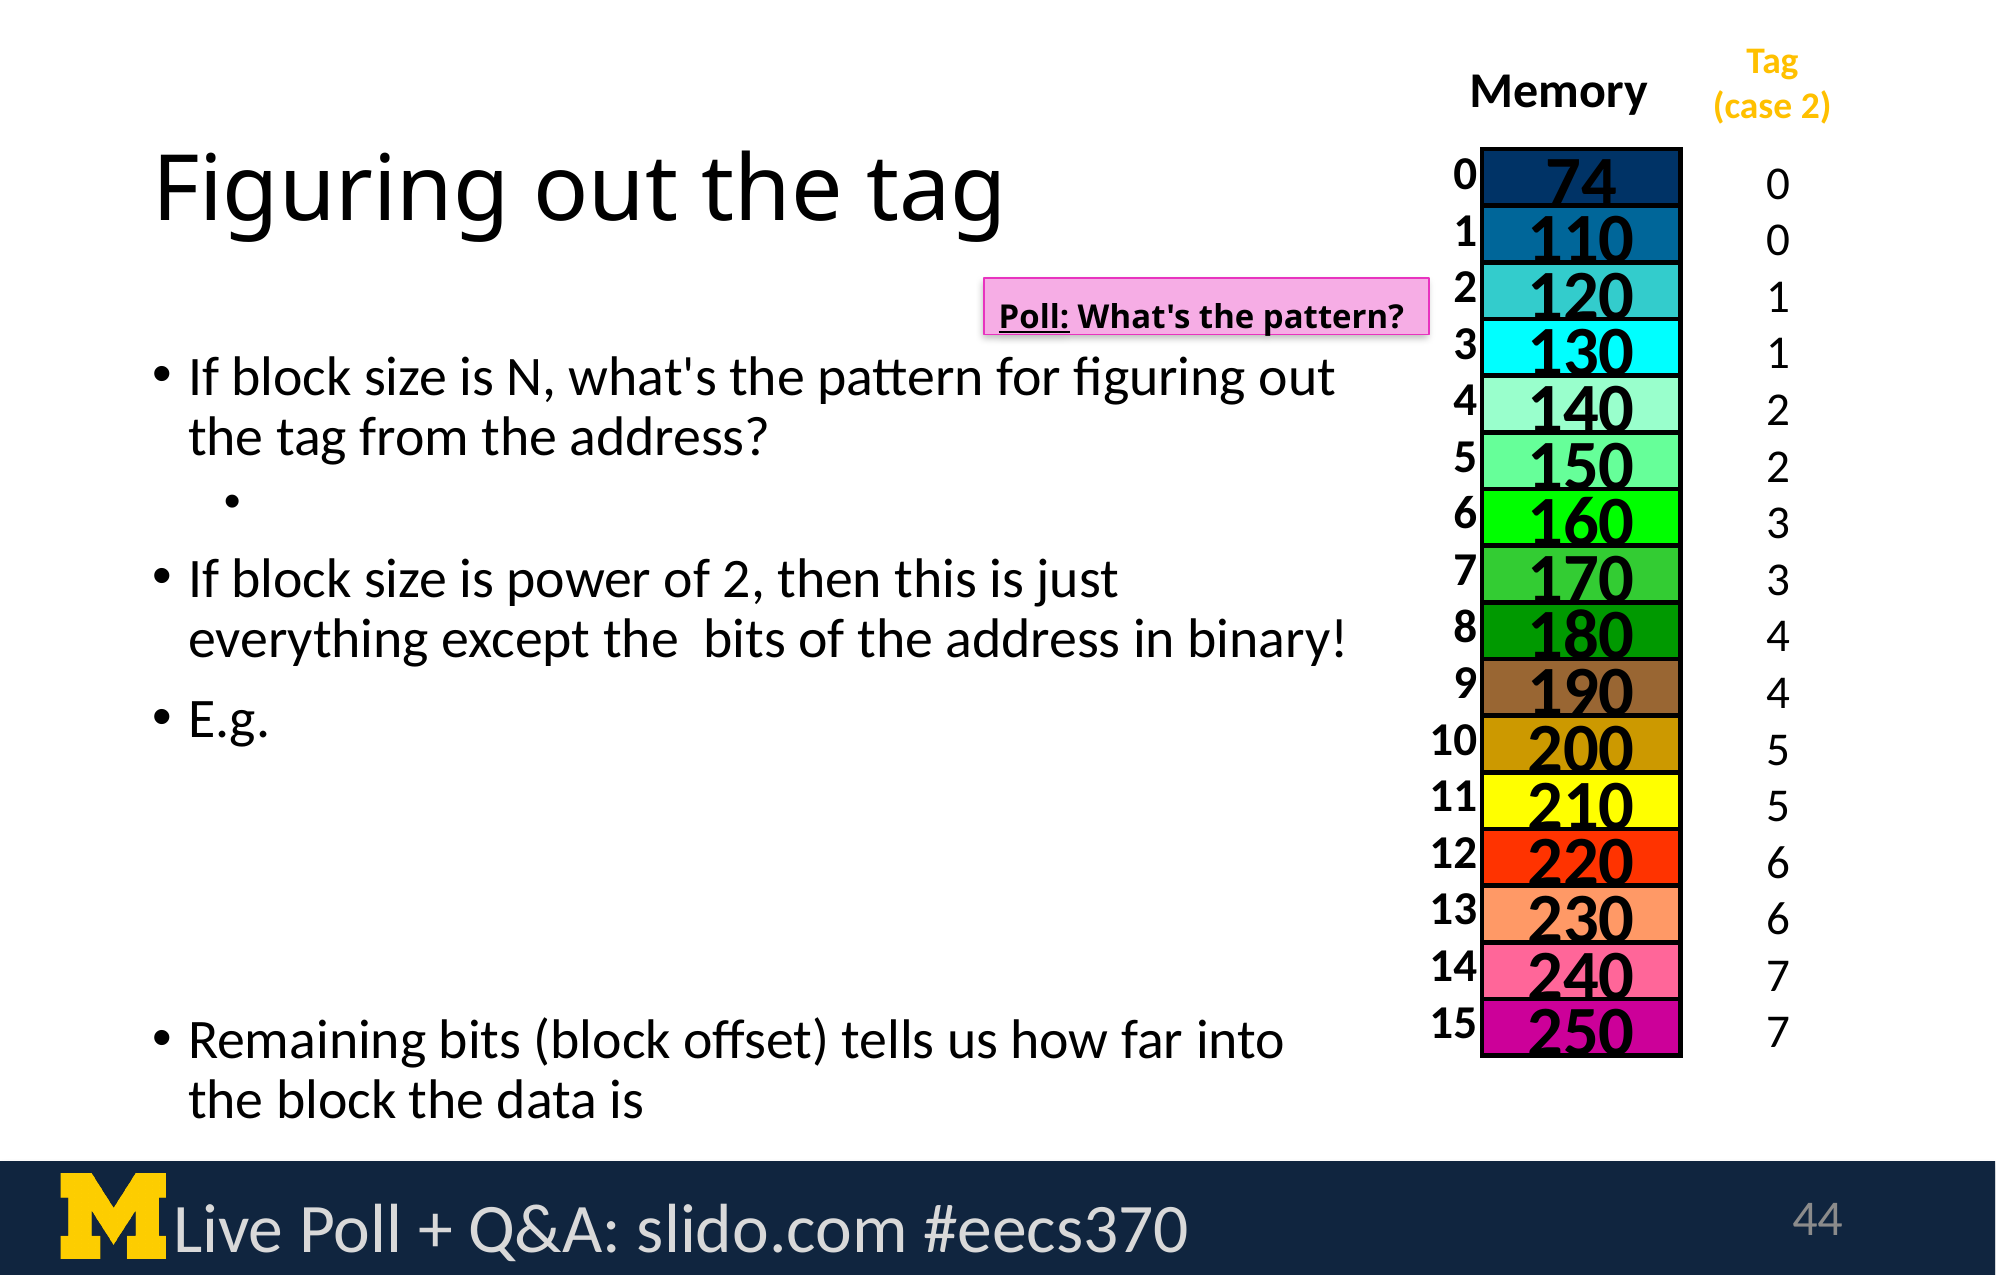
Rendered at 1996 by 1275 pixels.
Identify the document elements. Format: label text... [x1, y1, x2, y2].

slide_number 44 [1456, 1181, 1858, 1250]
text_box 210 [1493, 772, 1681, 829]
text_box Tag (case 2) [1698, 28, 1847, 133]
text_box 0 1 2 3 4 5 6 7 8 9 10 11 12 13 14 15 [1414, 134, 1493, 1055]
text_box 110 [1493, 205, 1681, 262]
text_box 170 [1493, 545, 1681, 602]
text_box 120 [1493, 262, 1681, 319]
text_box 74 [1493, 149, 1681, 205]
text_box 190 [1493, 659, 1681, 715]
text_box 180 [1493, 602, 1681, 659]
text_box 250 [1481, 999, 1681, 1056]
text_box 230 [1493, 885, 1681, 942]
text_box 130 [1493, 319, 1681, 375]
text_box 0 0 1 1 2 2 3 3 4 4 5 5 6 6 7 7 [1707, 144, 1805, 1065]
text_box 140 [1493, 375, 1681, 432]
title Figuring out the tag [137, 67, 1858, 315]
text_box Live Poll + Q&A: slido.com #eecs370 [158, 1175, 1456, 1274]
text_box 160 [1493, 489, 1681, 545]
text_box Poll: What's the pattern? [983, 278, 1429, 335]
text_box Memory [1454, 49, 1663, 125]
text_box 220 [1493, 829, 1681, 885]
text_box 200 [1493, 715, 1681, 772]
text_box 240 [1493, 942, 1681, 999]
text_box 150 [1493, 432, 1681, 489]
